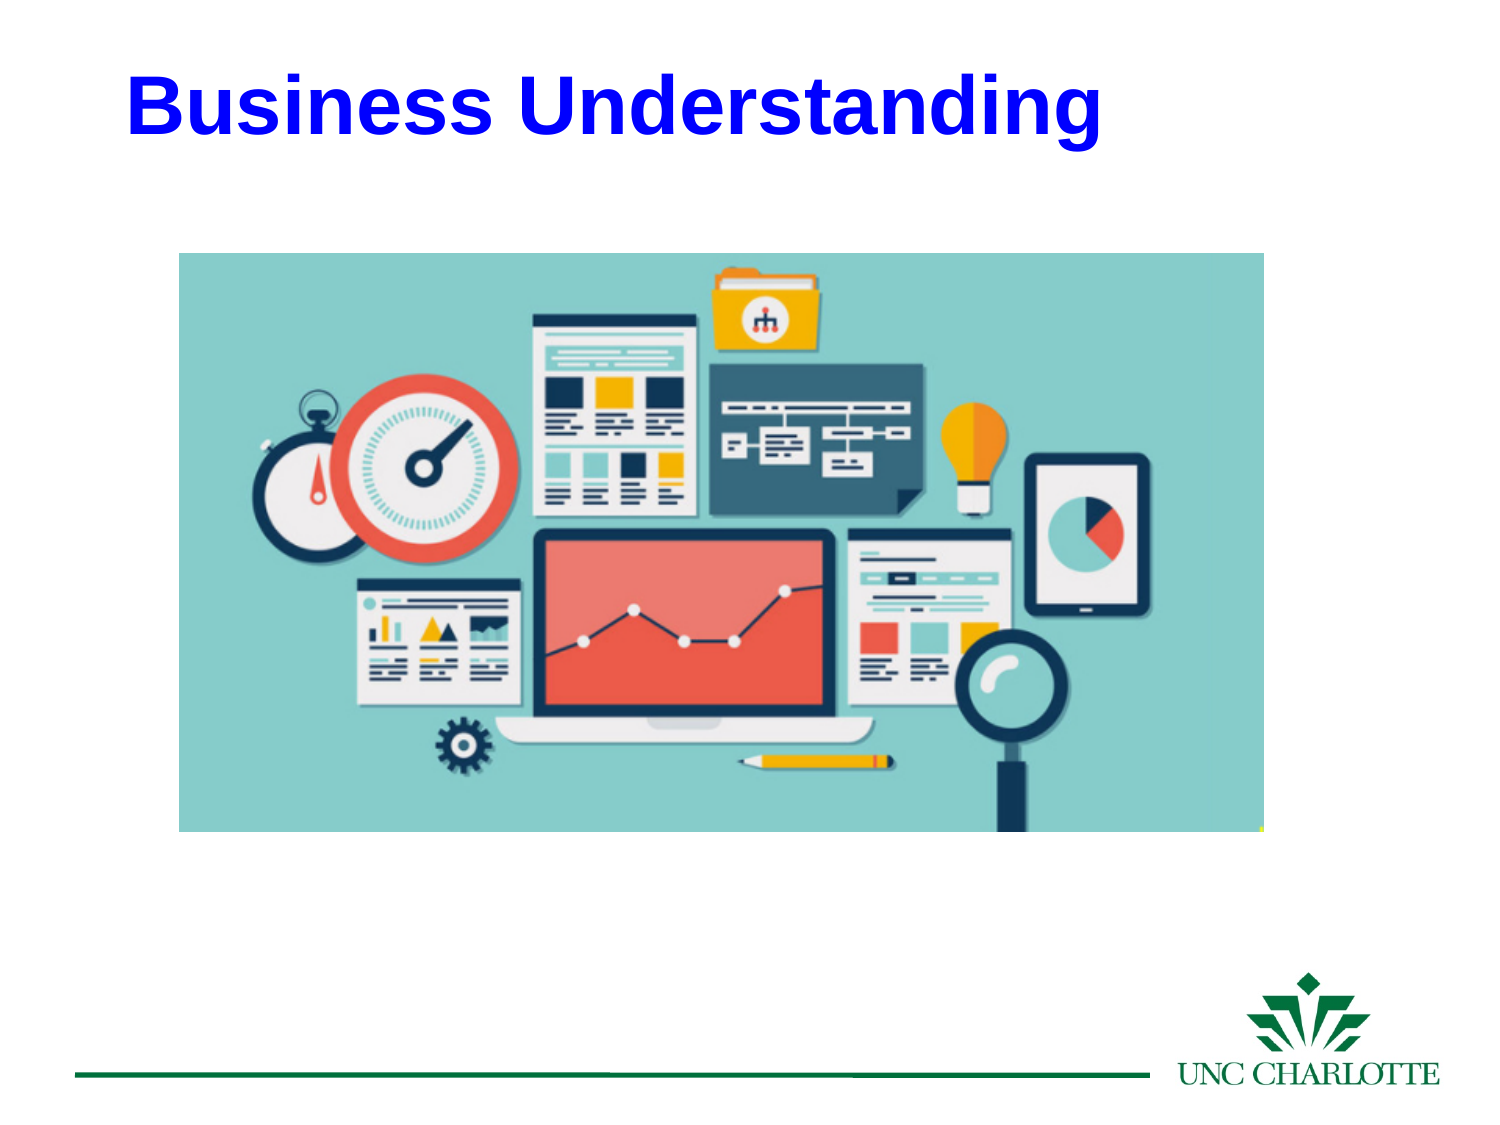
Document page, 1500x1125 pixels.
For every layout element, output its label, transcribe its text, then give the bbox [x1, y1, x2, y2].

picture [178, 253, 1264, 833]
picture [1175, 969, 1444, 1089]
title Business Understanding [110, 61, 1500, 141]
